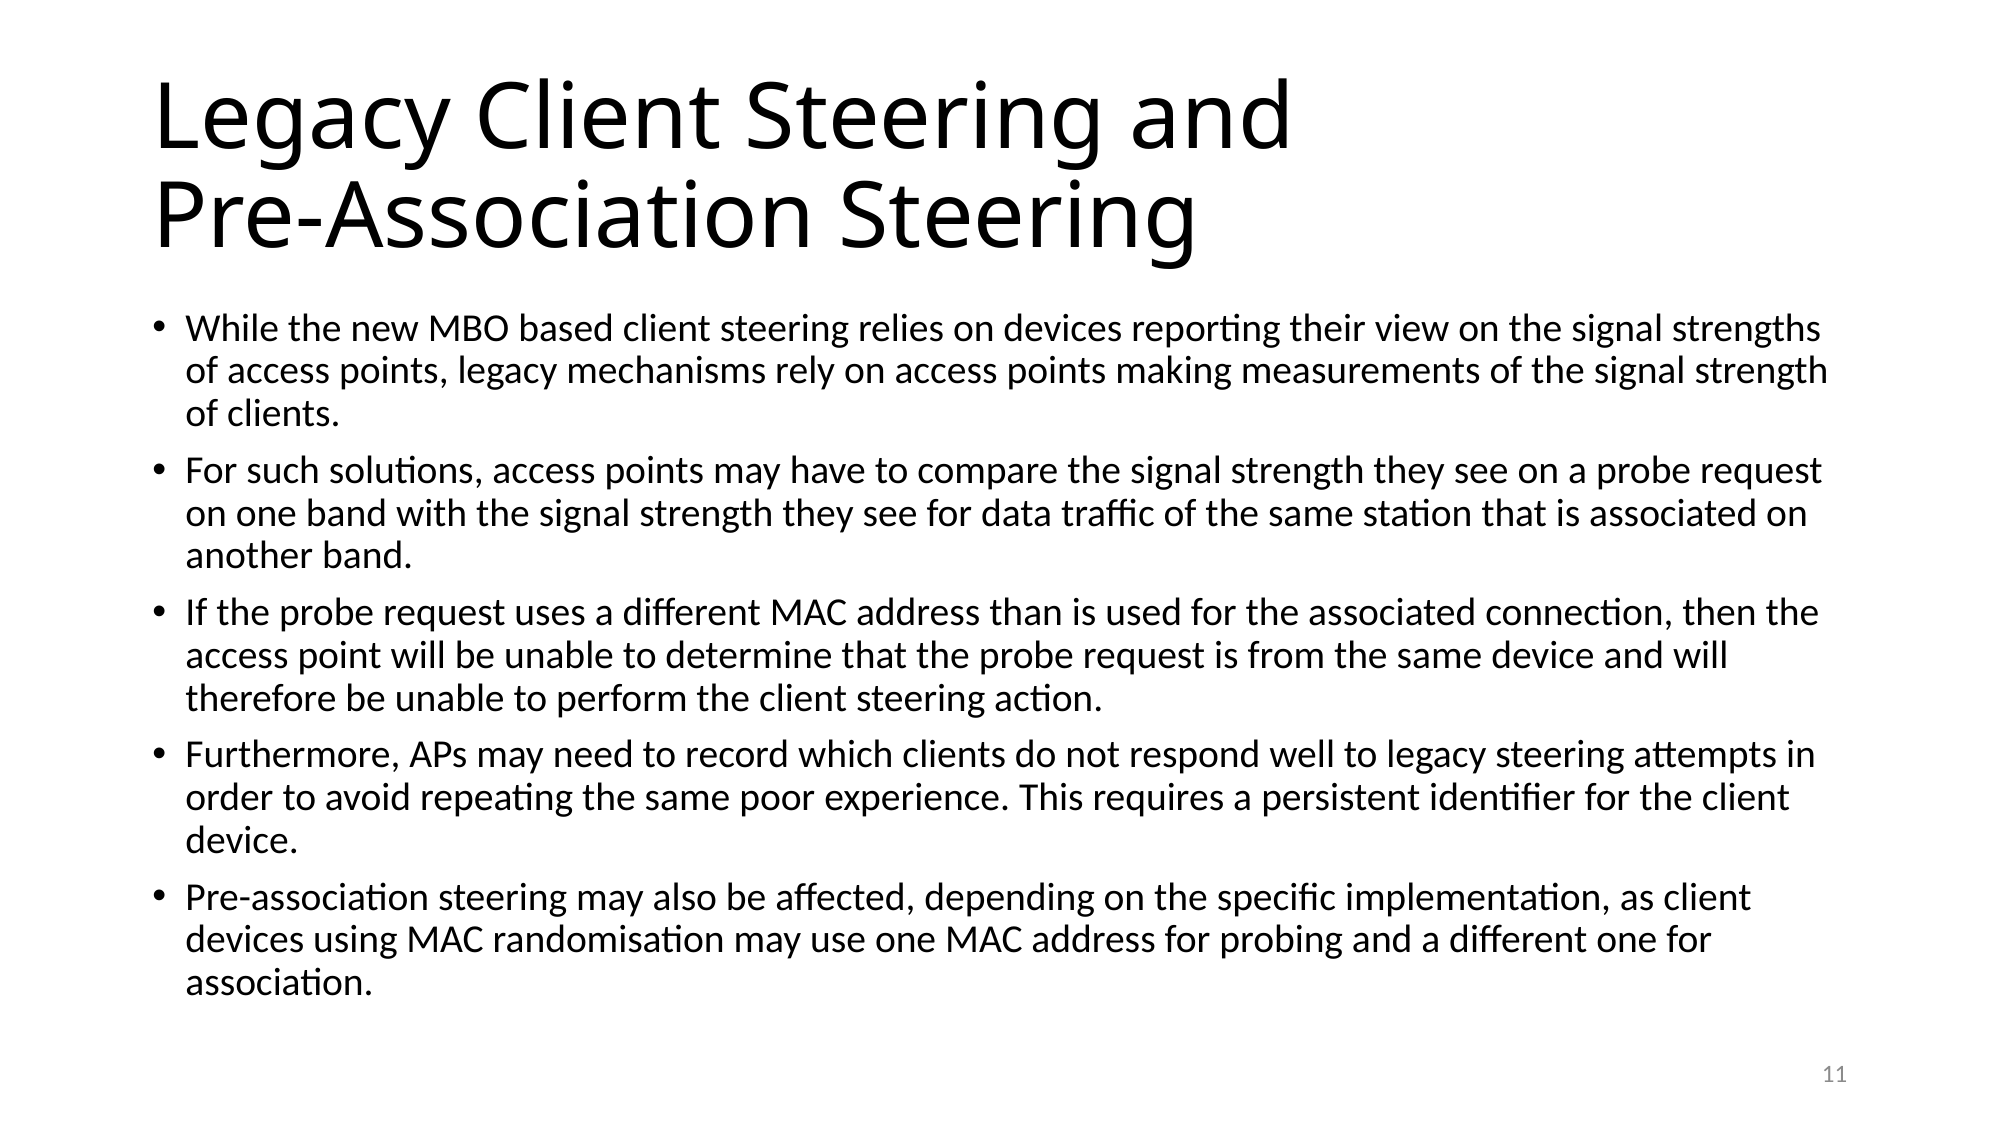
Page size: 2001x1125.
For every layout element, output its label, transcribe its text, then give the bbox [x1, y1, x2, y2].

title Legacy Client Steering and Pre-Association Steering [137, 59, 1863, 278]
slide_number 11 [1412, 1042, 1863, 1103]
list While the new MBO based client steering relies on devices reporting their view on the signal strengths of access points, legacy mechanisms rely on access points making measurements of the signal strength of clients. For such solutions, access points may have to compare the signal strength they see on a probe request on one band with the signal strength they see for data traffic of the same station that is associated on another band. If the probe request uses a different MAC address than is used for the associated connection, then the access point will be unable to determine that the probe request is from the same device and will therefore be unable to perform the client steering action. Furthermore, APs may need to record which clients do not respond well to legacy steering attempts in order to avoid repeating the same poor experience. This requires a persistent identifier for the client device. Pre-association steering may also be affected, depending on the specific implementation, as client devices using MAC randomisation may use one MAC address for probing and a different one for association. [137, 299, 1863, 1014]
